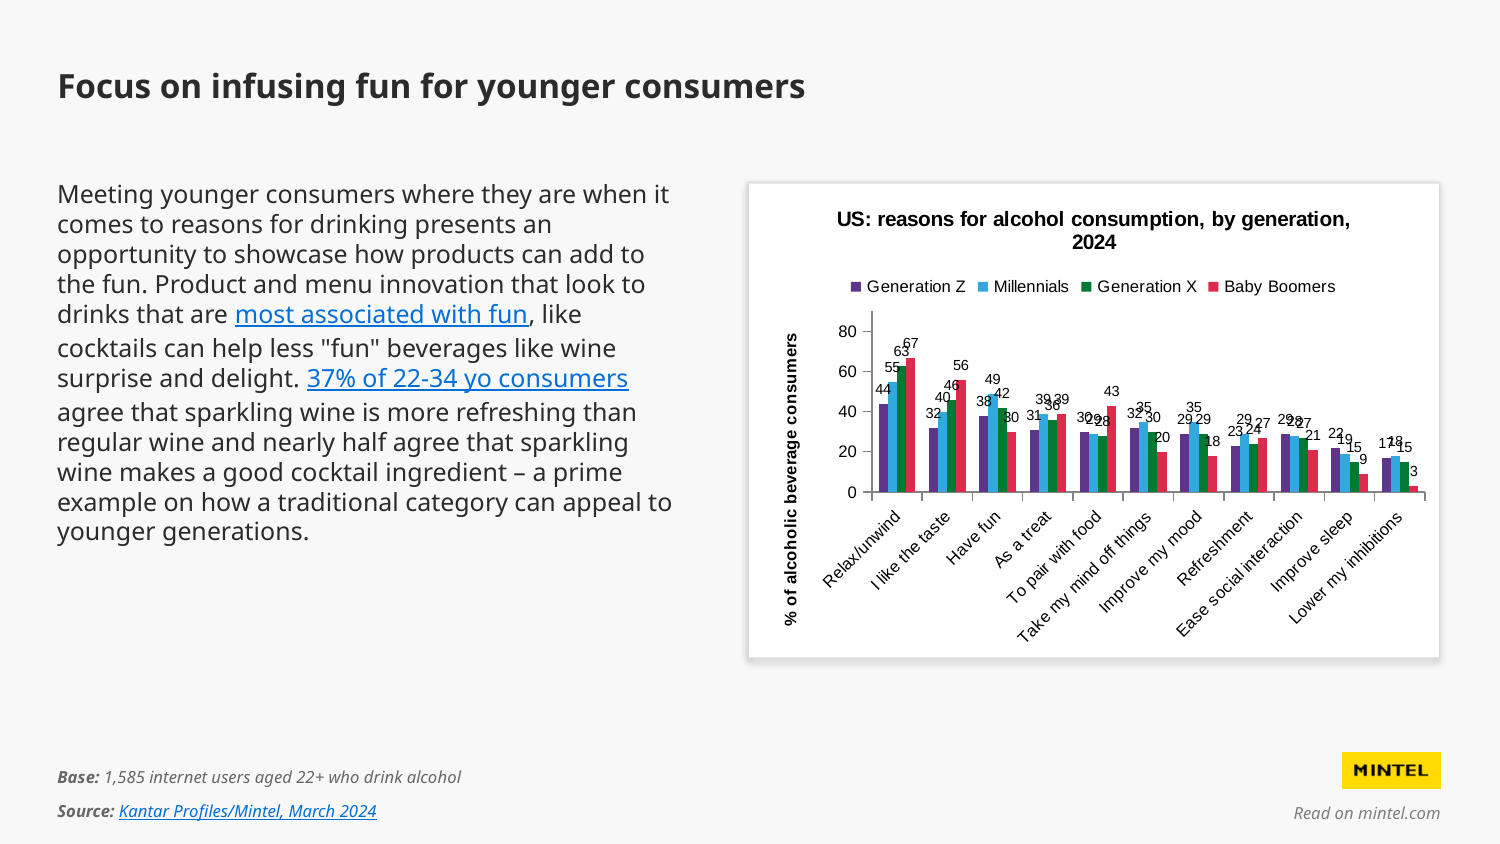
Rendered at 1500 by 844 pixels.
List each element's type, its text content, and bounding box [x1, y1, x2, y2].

list Base: 1,585 internet users aged 22+ who drink alcohol Source: Kantar Profiles/Mintel, March 2024 [57, 742, 1180, 832]
chart [748, 183, 1440, 658]
picture [1342, 752, 1441, 789]
list Meeting younger consumers where they are when it comes to reasons for drinking presents an opportunity to showcase how products can add to the fun. Product and menu innovation that look to drinks that are most associated with fun, like cocktails can help less "fun" beverages like wine surprise and delight. 37% of 22-34 yo consumers agree that sparkling wine is more refreshing than regular wine and nearly half agree that sparkling wine makes a good cocktail ingredient – a prime example on how a traditional category can appeal to younger generations. [57, 178, 675, 705]
list Read on mintel.com [1200, 795, 1441, 832]
title Focus on infusing fun for younger consumers [57, 57, 1416, 158]
